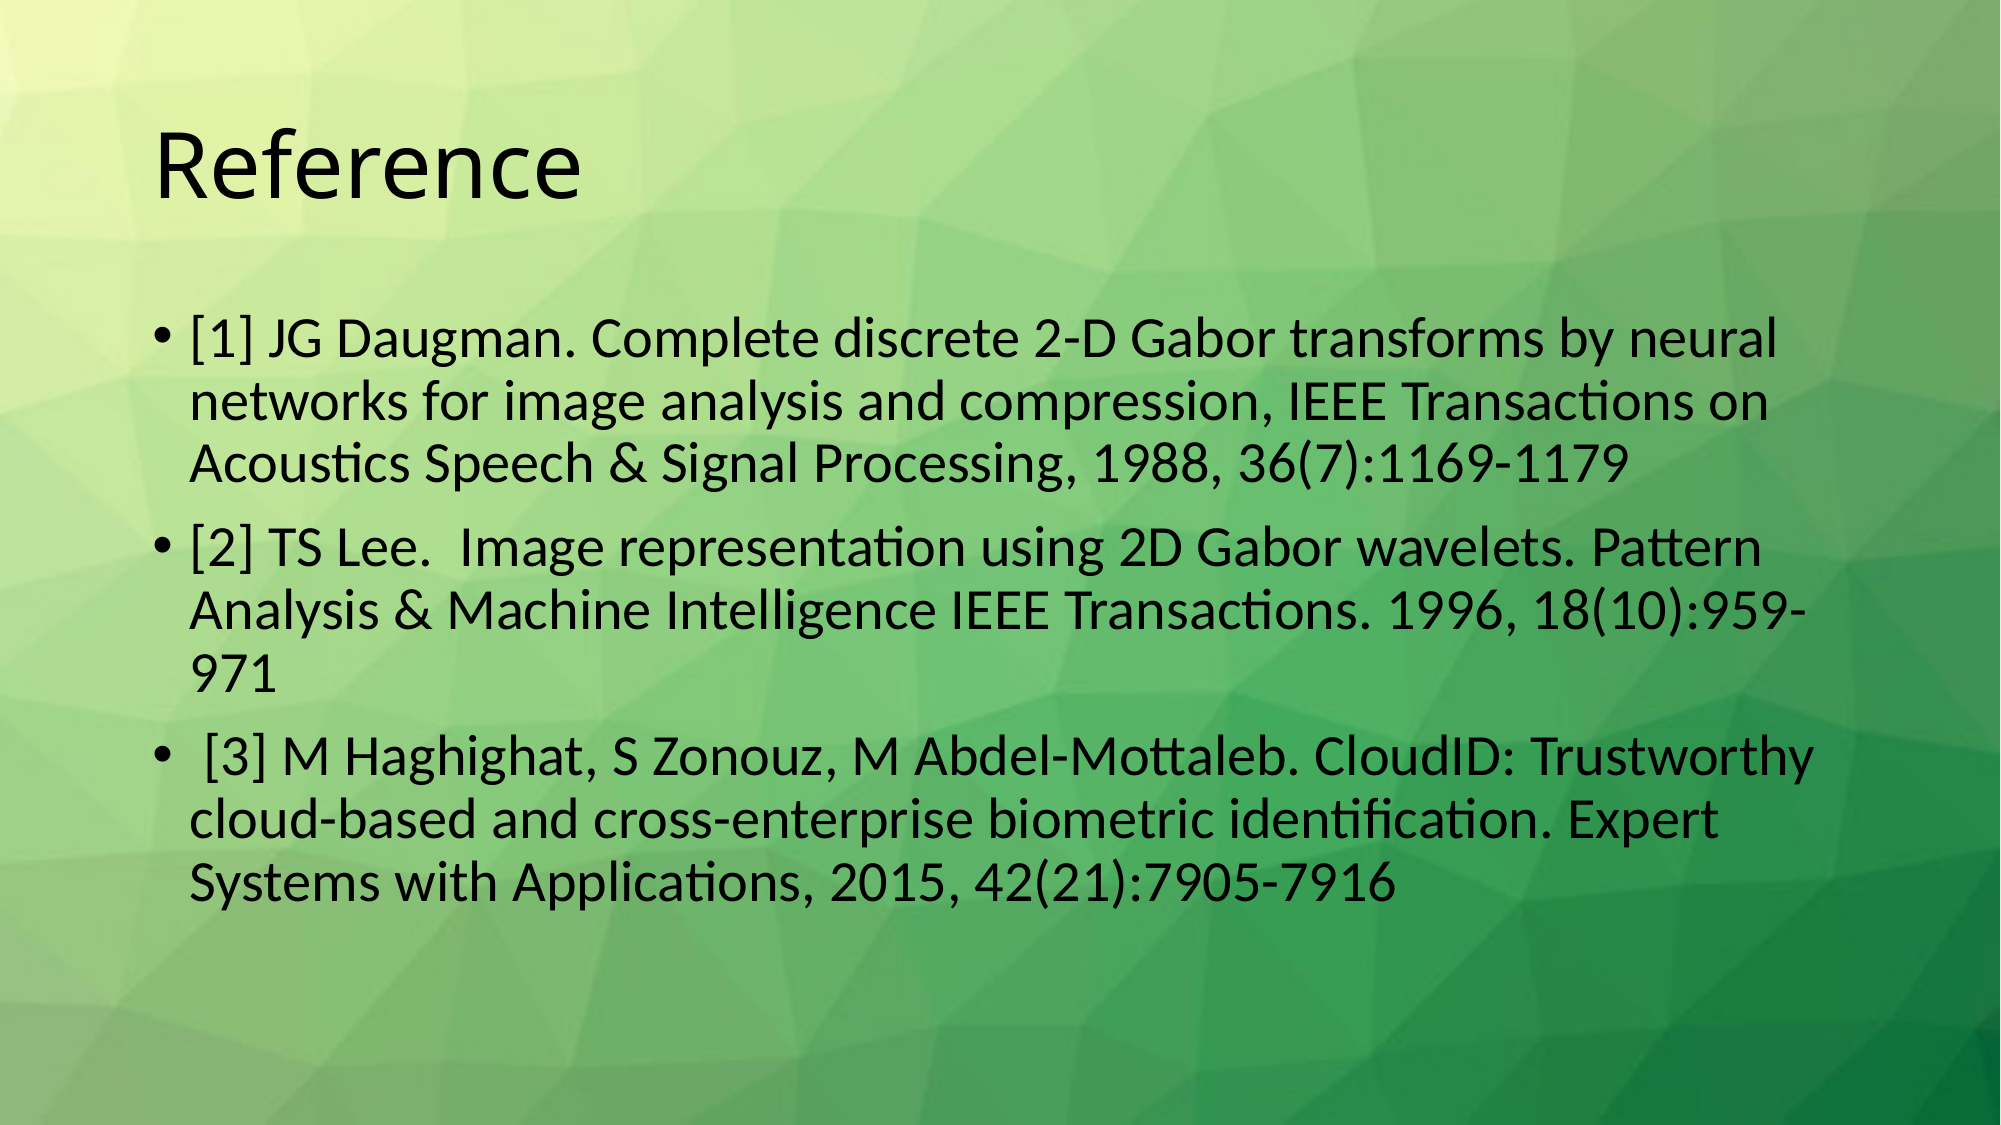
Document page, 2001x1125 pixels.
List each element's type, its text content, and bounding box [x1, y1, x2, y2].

picture [0, 0, 2001, 1125]
title Reference [137, 59, 1863, 278]
list [1] JG Daugman. Complete discrete 2-D Gabor transforms by neural networks for image analysis and compression, IEEE Transactions on Acoustics Speech & Signal Processing, 1988, 36(7):1169-1179 [2] TS Lee. Image representation using 2D Gabor wavelets. Pattern Analysis & Machine Intelligence IEEE Transactions. 1996, 18(10):959-971 [3] M Haghighat, S Zonouz, M Abdel-Mottaleb. CloudID: Trustworthy cloud-based and cross-enterprise biometric identification. Expert Systems with Applications, 2015, 42(21):7905-7916 [137, 299, 1863, 1014]
